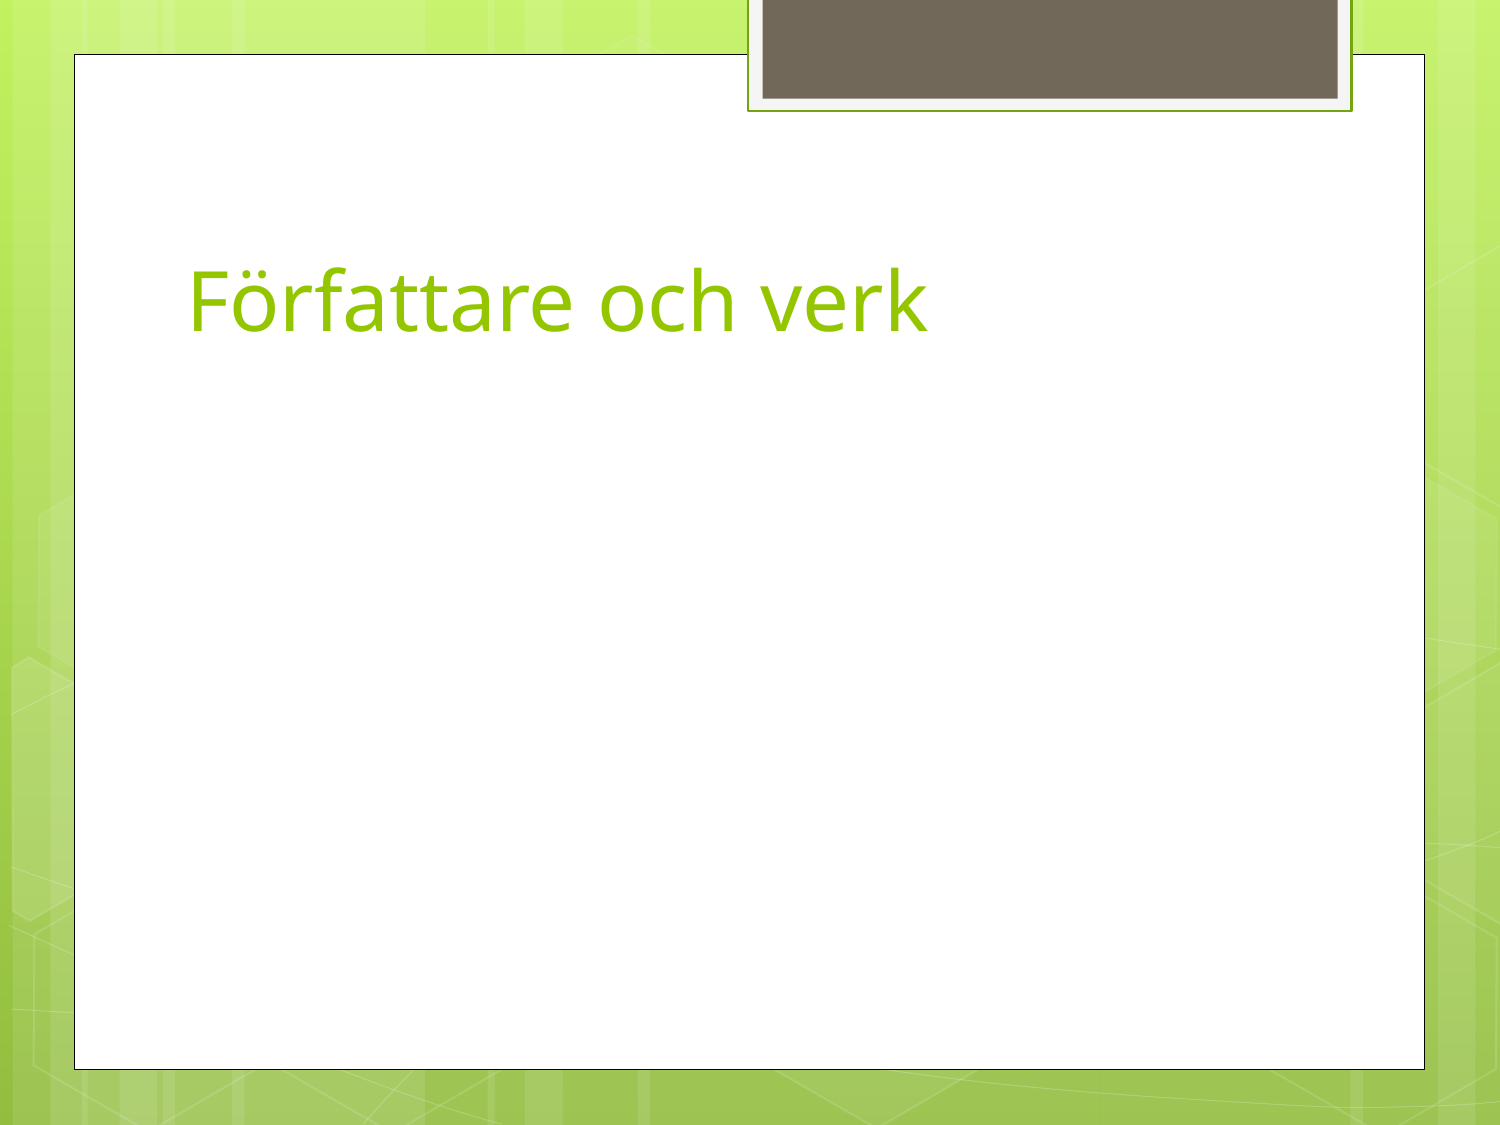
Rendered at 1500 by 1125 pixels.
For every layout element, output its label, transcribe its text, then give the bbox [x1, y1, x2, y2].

title Författare och verk [171, 168, 1324, 357]
